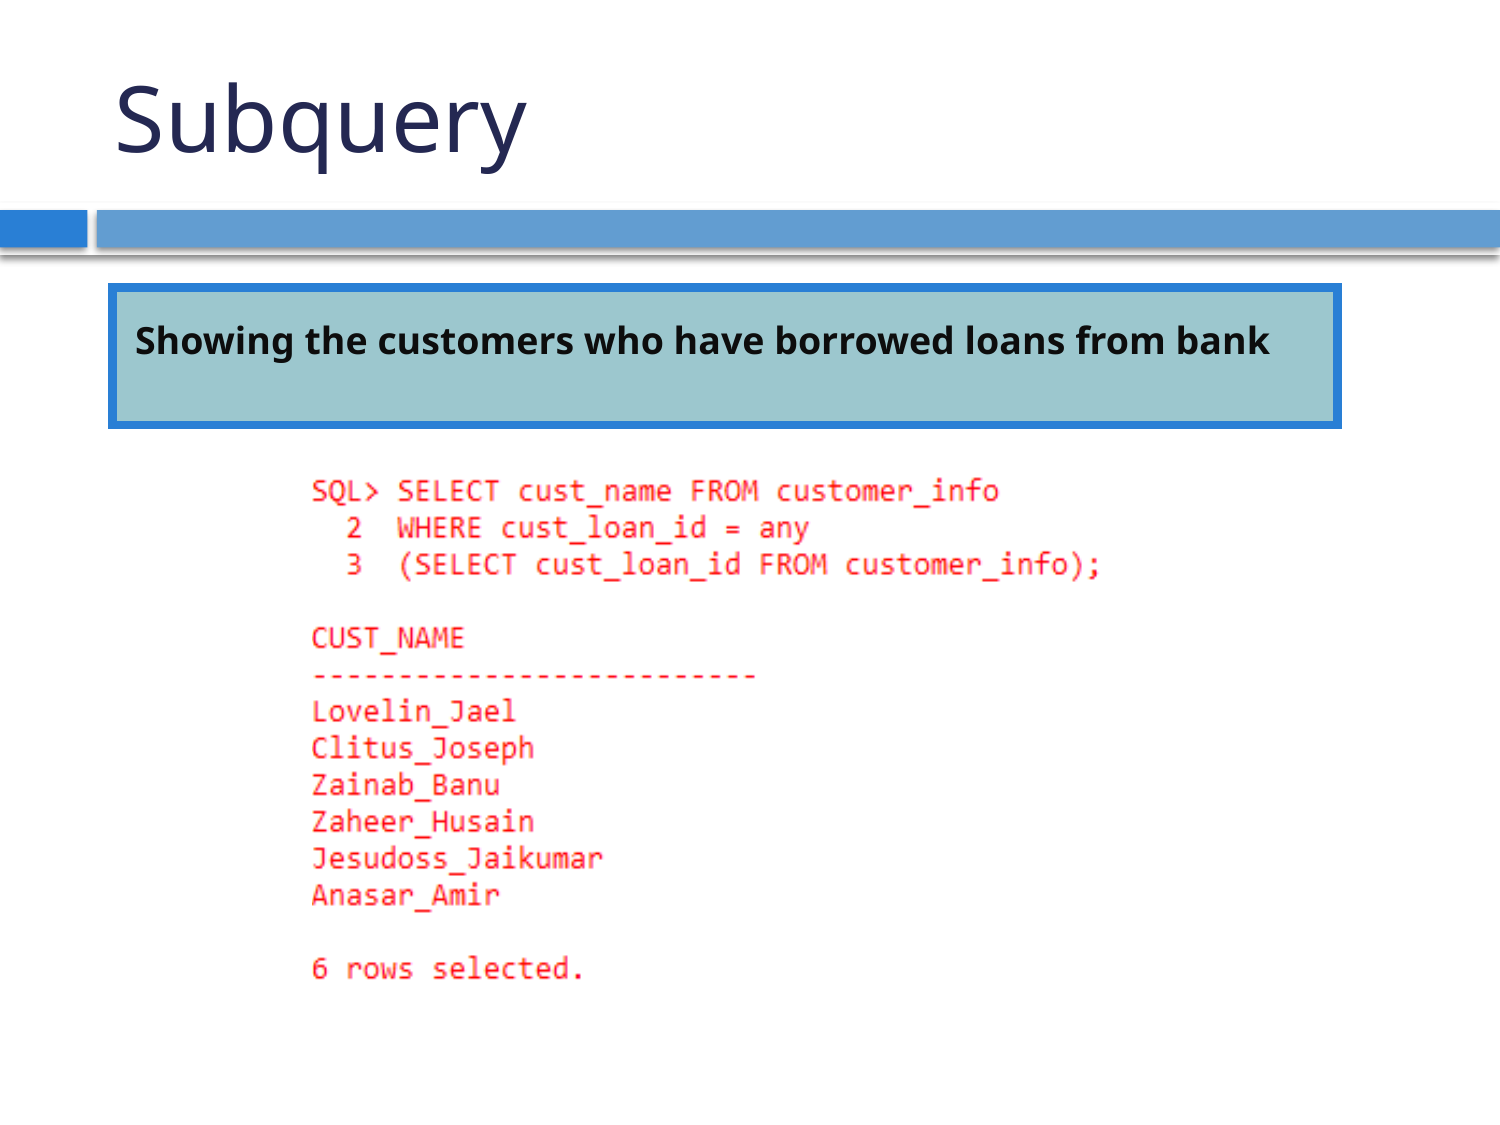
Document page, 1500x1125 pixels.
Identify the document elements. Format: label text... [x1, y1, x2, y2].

list Showing the customers who have borrowed loans from bank [108, 283, 1342, 429]
title Subquery [99, 44, 1425, 188]
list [312, 474, 1126, 1001]
